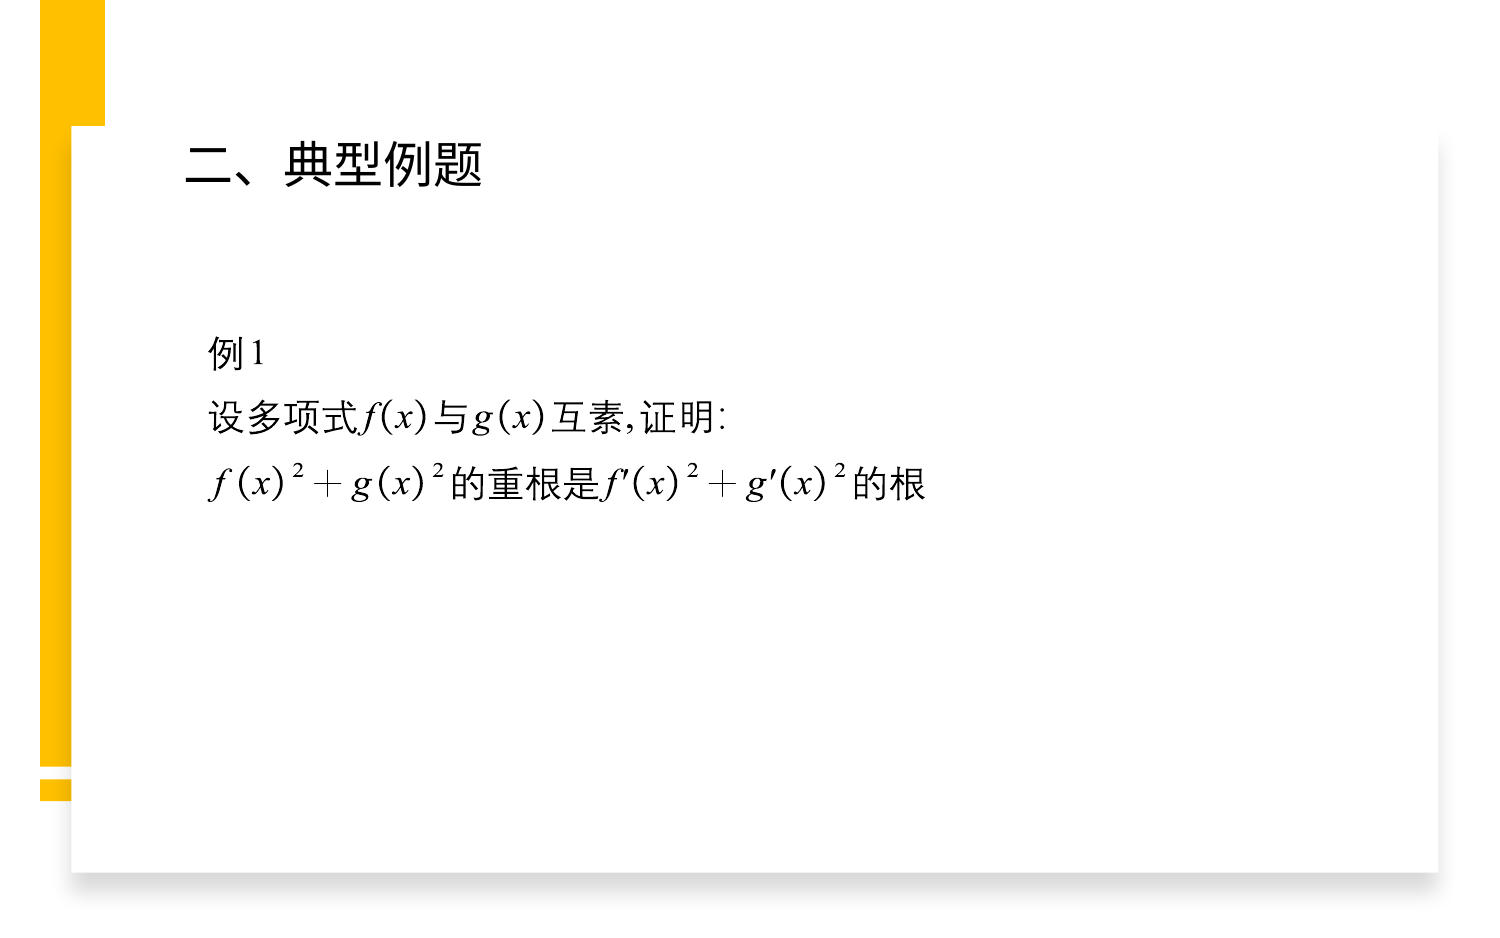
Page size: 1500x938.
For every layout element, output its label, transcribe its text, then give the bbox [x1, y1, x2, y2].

text_box [0, 0, 1500, 938]
text_box 二、典型例题 [169, 126, 986, 201]
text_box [0, 368, 203, 433]
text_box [203, 327, 934, 514]
text_box [70, 125, 1439, 874]
